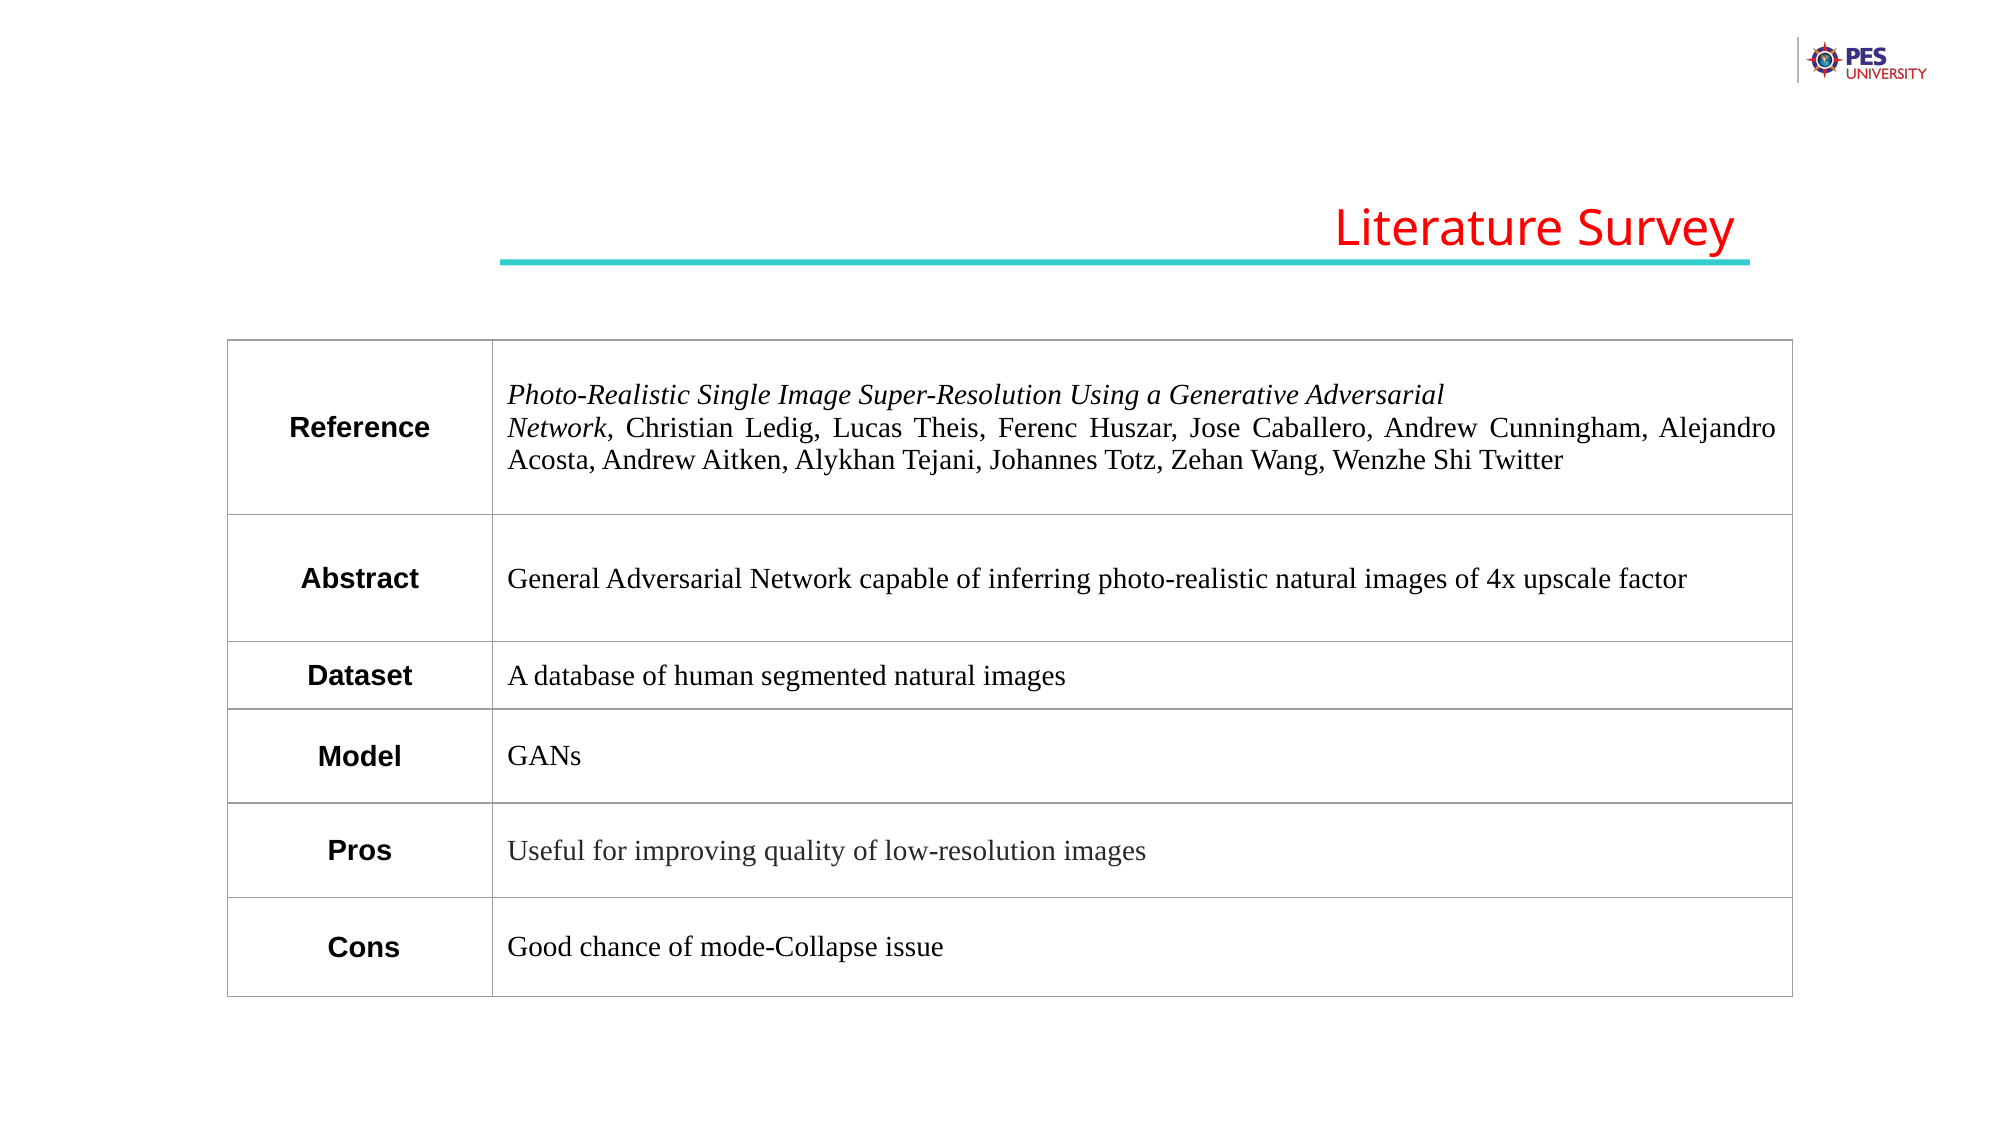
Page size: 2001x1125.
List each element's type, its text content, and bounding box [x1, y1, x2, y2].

table_cell Pros [228, 804, 492, 897]
table_header Reference [228, 341, 492, 514]
table_cell Useful for improving quality of low-resolution images [493, 804, 1792, 897]
table_cell General Adversarial Network capable of inferring photo-realistic natural images of 4x upscale factor [493, 515, 1792, 641]
table_cell Abstract [228, 515, 492, 641]
table_cell Dataset [228, 642, 492, 708]
table_cell Cons [228, 898, 492, 996]
text_box Literature Survey [687, 187, 1750, 264]
picture [1806, 41, 1927, 79]
table_cell GANs [493, 710, 1792, 802]
table_cell A database of human segmented natural images [493, 642, 1792, 708]
table_cell Good chance of mode-Collapse issue [493, 898, 1792, 996]
table_header Photo-Realistic Single Image Super-Resolution Using a Generative Adversarial Network, Christian Ledig, Lucas Theis, Ferenc Huszar, Jose Caballero, Andrew Cunningham, Alejandro Acosta, Andrew Aitken, Alykhan Tejani, Johannes Totz, Zehan Wang, Wenzhe Shi Twitter [493, 341, 1792, 514]
table_cell Model [228, 710, 492, 802]
text_box [500, 259, 1750, 266]
